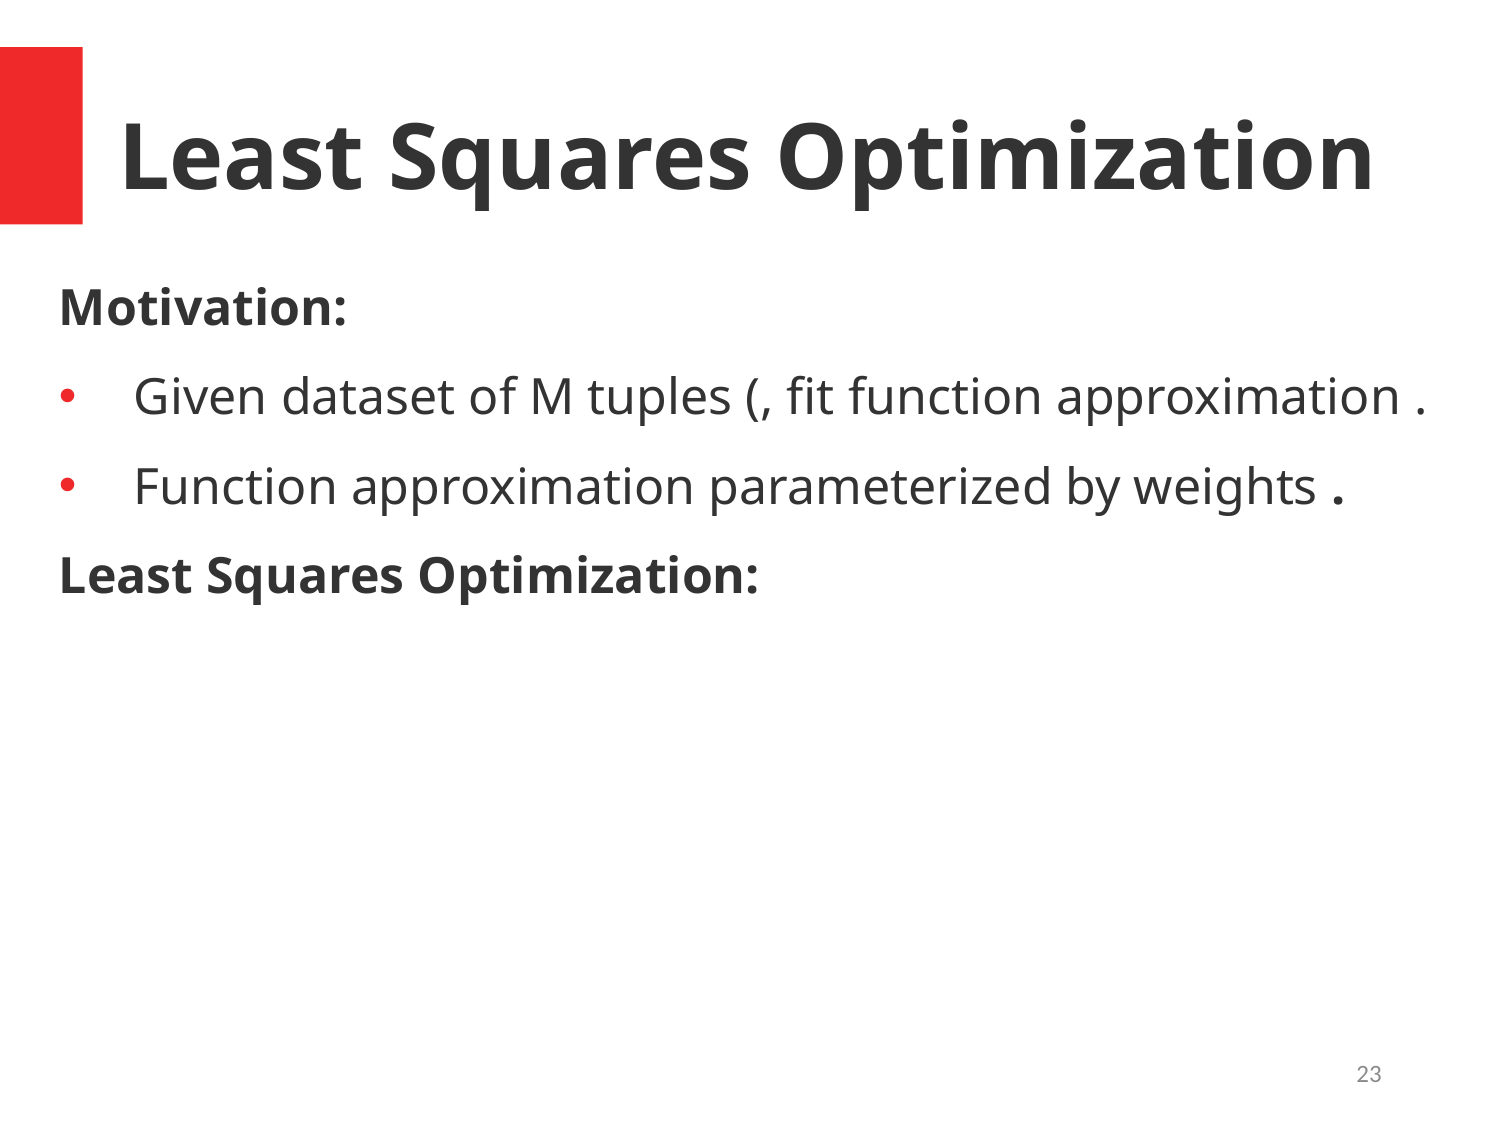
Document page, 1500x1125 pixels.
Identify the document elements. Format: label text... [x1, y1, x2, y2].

slide_number 23 [1059, 1042, 1397, 1103]
text_box Least Squares Optimization [118, 49, 1500, 257]
